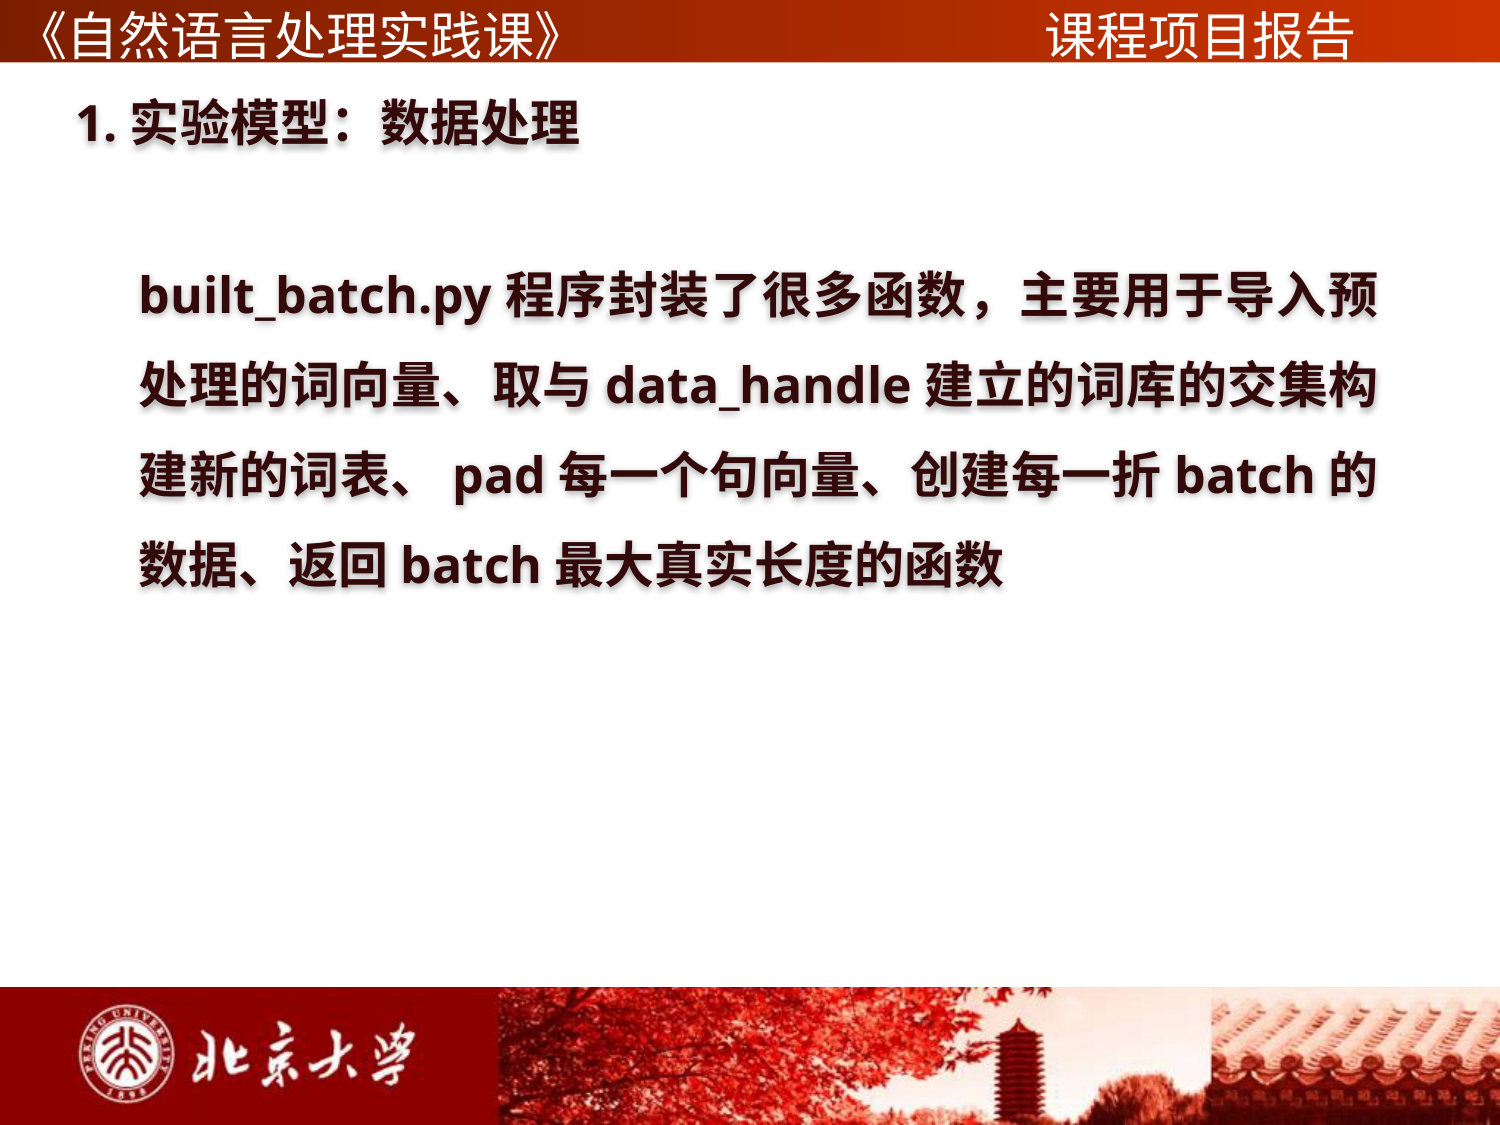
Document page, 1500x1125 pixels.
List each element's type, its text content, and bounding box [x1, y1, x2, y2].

text_box 1.实验模型：数据处理 [17, 84, 638, 159]
picture [0, 987, 1500, 1125]
text_box built_batch.py程序封装了很多函数，主要用于导入预处理的词向量、取与data_handle建立的词库的交集构建新的词表、pad每一个句向量、创建每一折batch的数据、返回batch最大真实长度的函数 [123, 225, 1394, 601]
